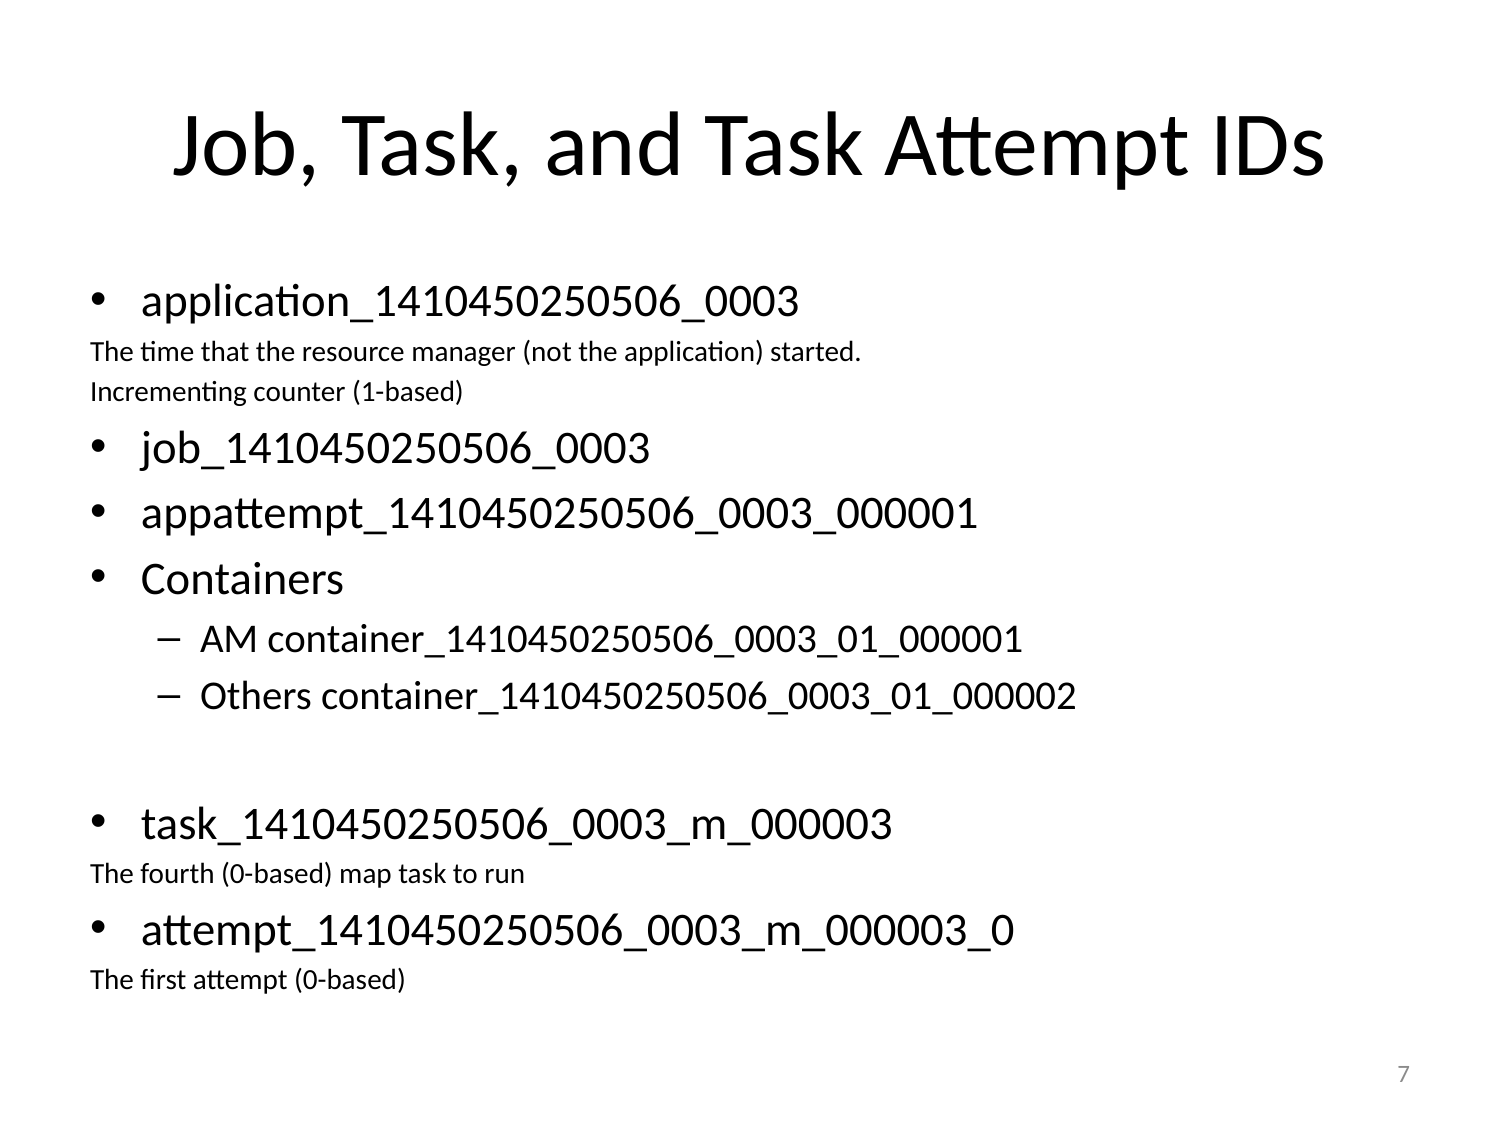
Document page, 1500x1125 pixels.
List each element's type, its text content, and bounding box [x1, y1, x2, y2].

title Job, Task, and Task Attempt IDs [75, 45, 1425, 233]
list application_1410450250506_0003 The time that the resource manager (not the application) started. Incrementing counter (1-based) job_1410450250506_0003 appattempt_1410450250506_0003_000001 Containers AM container_1410450250506_0003_01_000001 Others container_1410450250506_0003_01_000002 task_1410450250506_0003_m_000003 The fourth (0-based) map task to run attempt_1410450250506_0003_m_000003_0 The first attempt (0-based) [75, 262, 1425, 1005]
slide_number 7 [1074, 1042, 1425, 1103]
